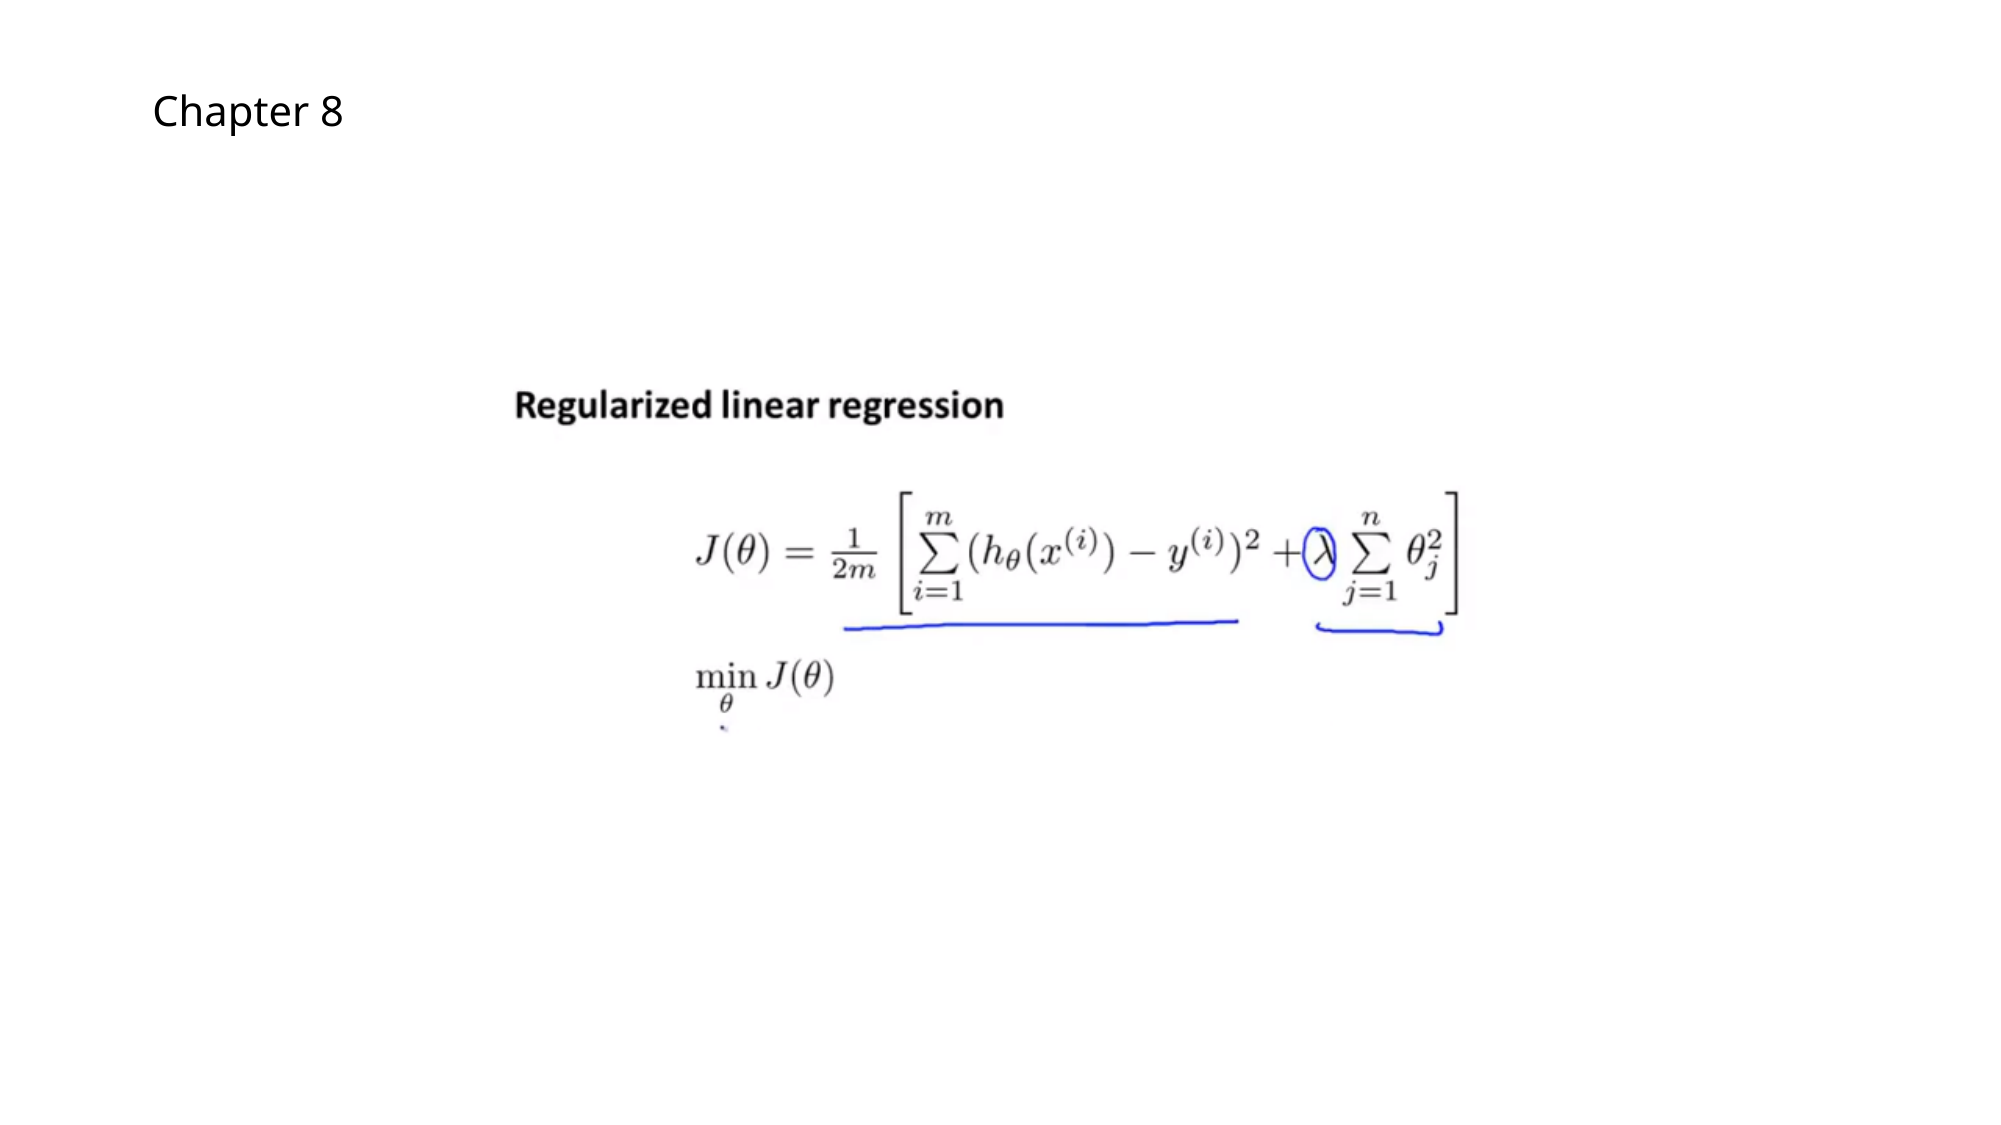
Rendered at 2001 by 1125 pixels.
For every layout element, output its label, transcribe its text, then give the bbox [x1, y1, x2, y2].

text_box Chapter 8 [137, 77, 1802, 193]
picture [513, 379, 1487, 746]
